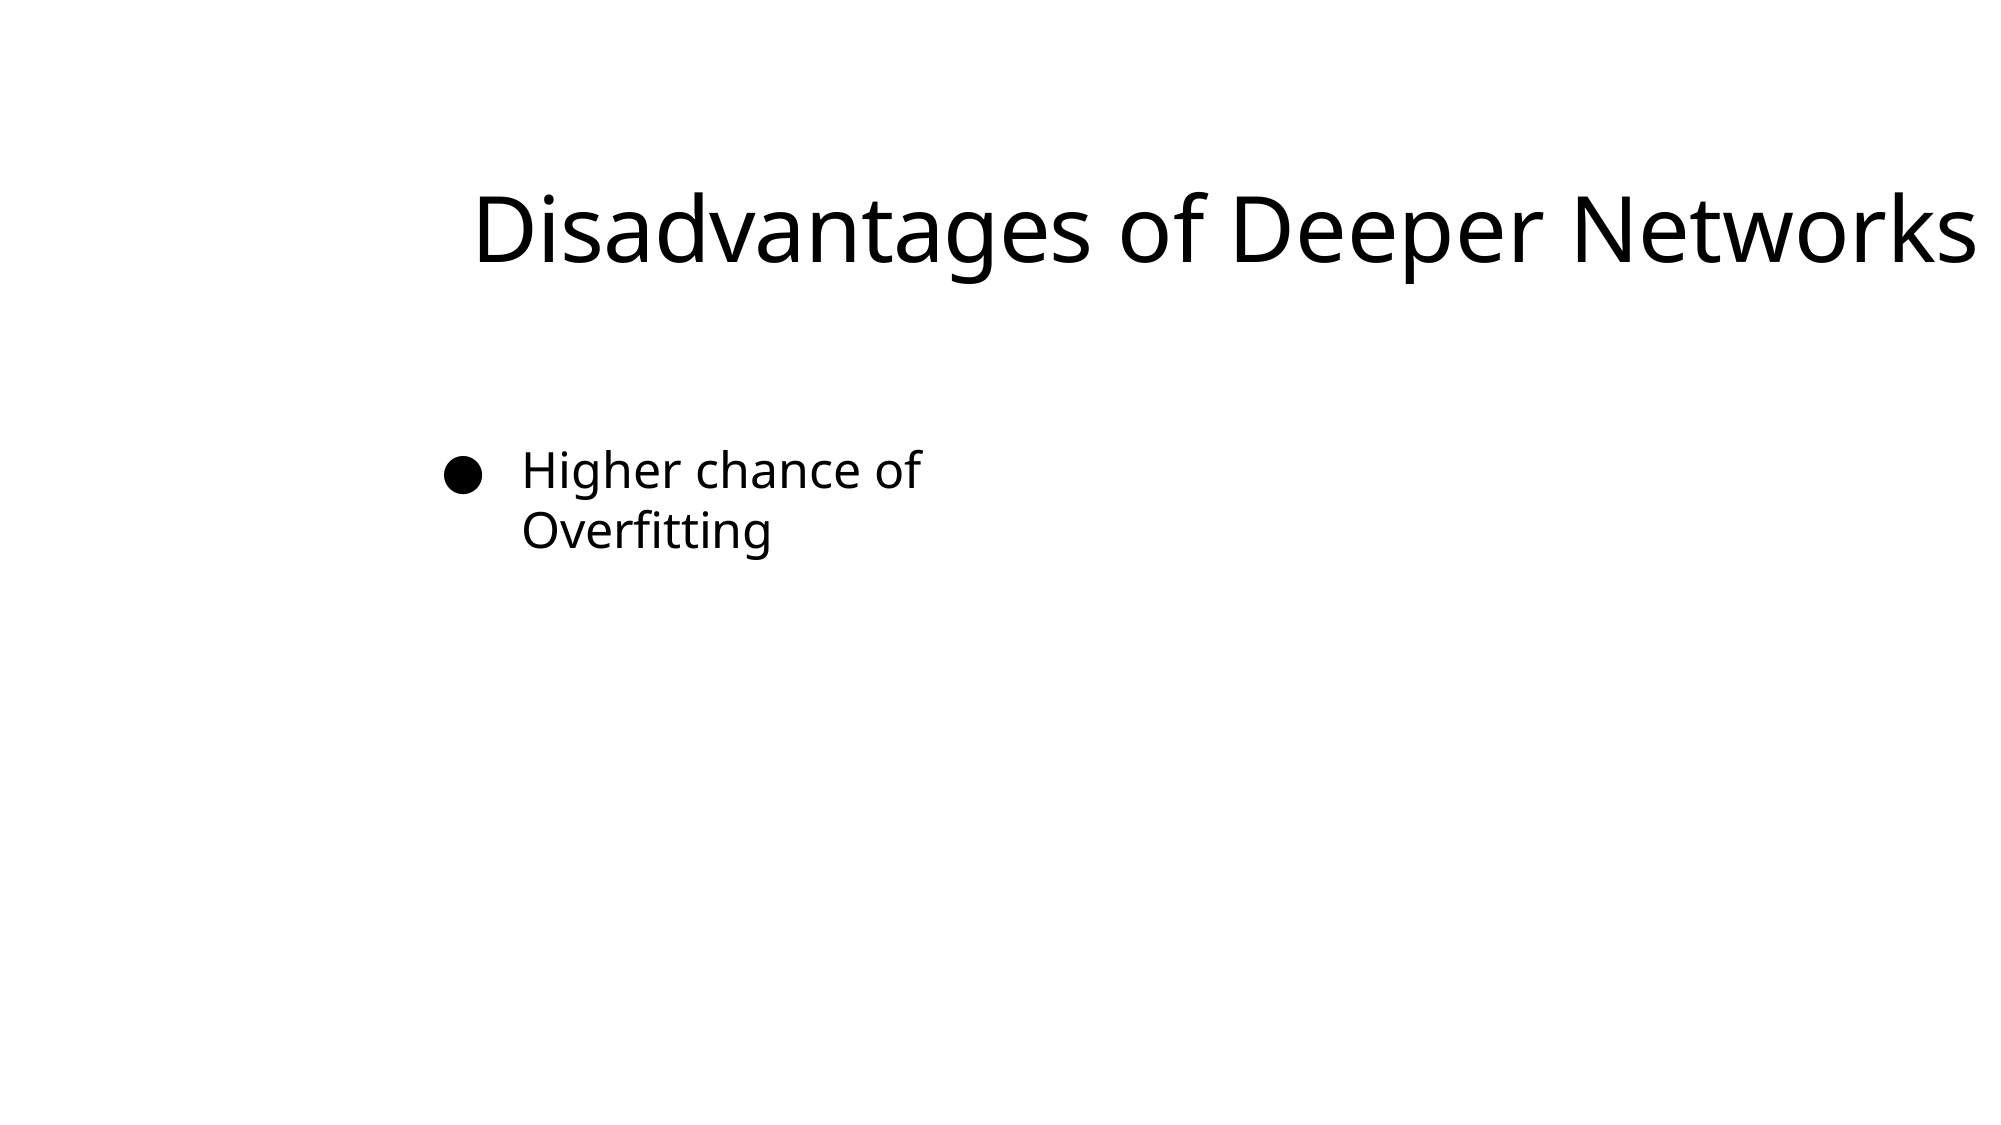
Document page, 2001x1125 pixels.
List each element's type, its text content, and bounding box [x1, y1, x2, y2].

text_box Higher chance of Overfitting [438, 435, 1145, 559]
title Disadvantages of Deeper Networks [183, 129, 2000, 321]
